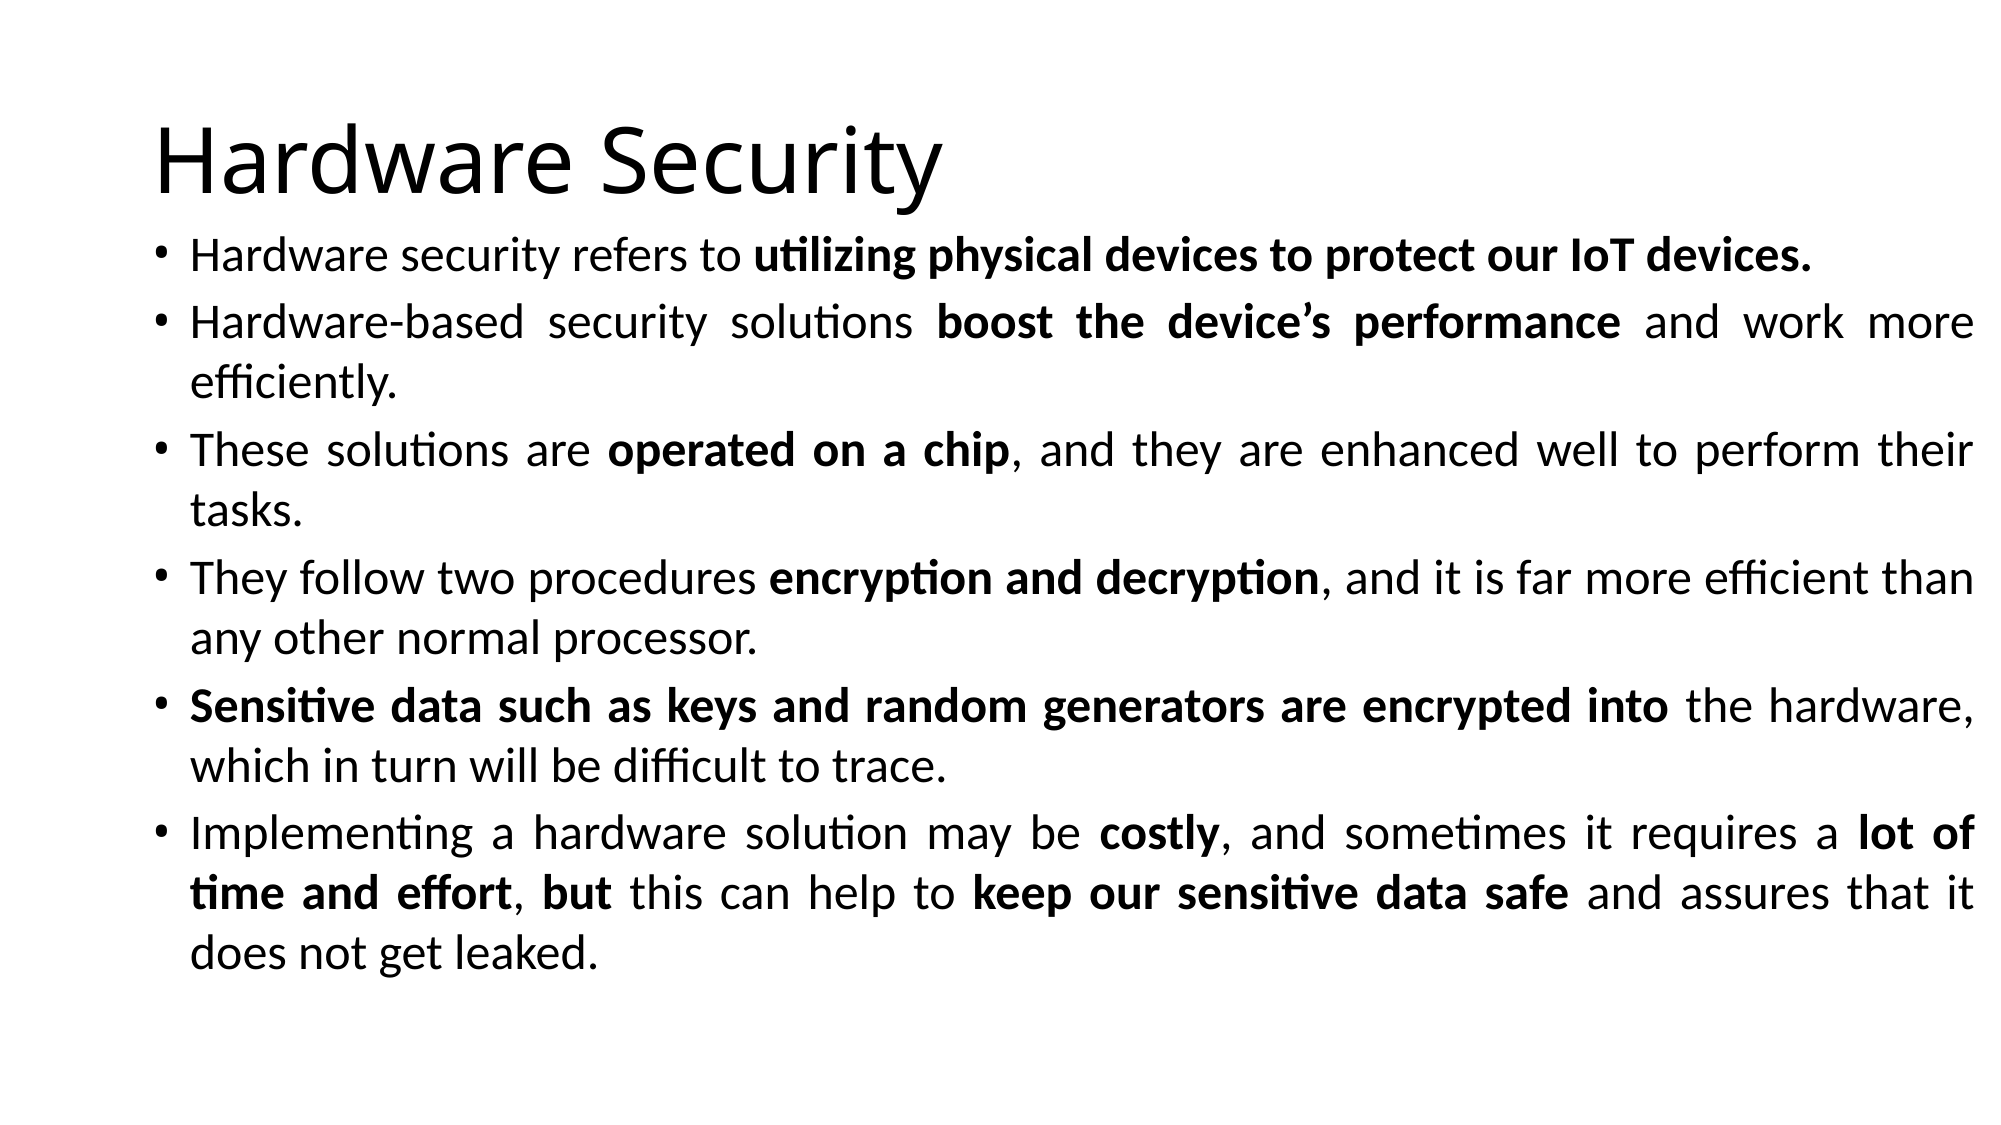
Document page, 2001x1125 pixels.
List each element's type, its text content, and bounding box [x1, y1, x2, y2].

text_box Hardware security refers to utilizing physical devices to protect our IoT devices. Hardware-based security solutions boost the device’s performance and work more efficiently. These solutions are operated on a chip, and they are enhanced well to perform their tasks. They follow two procedures encryption and decryption, and it is far more efficient than any other normal processor. Sensitive data such as keys and random generators are encrypted into the hardware, which in turn will be difficult to trace. Implementing a hardware solution may be costly, and sometimes it requires a lot of time and effort, but this can help to keep our sensitive data safe and assures that it does not get leaked. [150, 213, 1975, 980]
title Hardware Security [150, 100, 962, 213]
